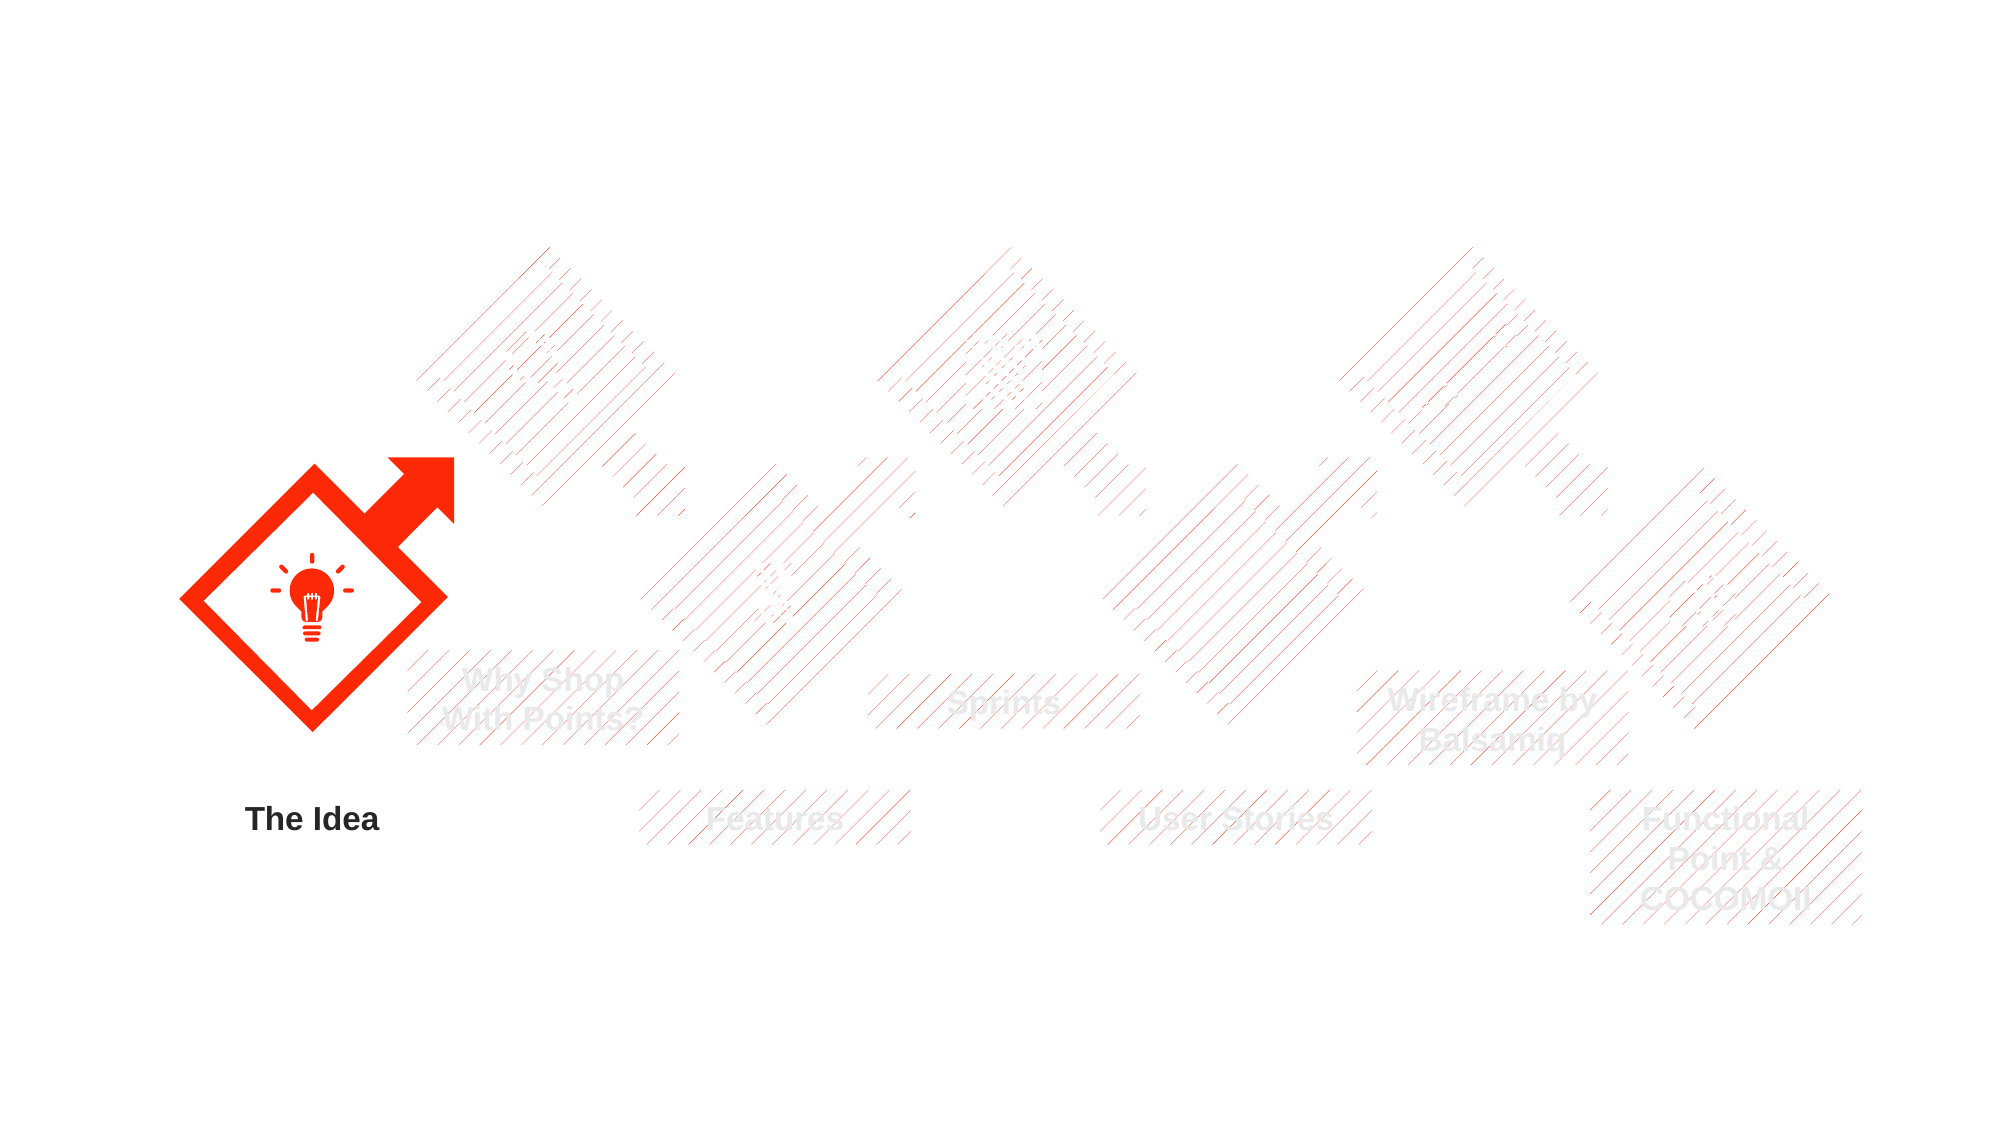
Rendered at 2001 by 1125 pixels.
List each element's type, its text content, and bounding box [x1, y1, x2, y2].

text_box [433, 263, 654, 484]
text_box [408, 239, 686, 517]
text_box [752, 562, 797, 625]
text_box [177, 456, 456, 734]
text_box [288, 567, 336, 643]
text_box Why Shop With Points? [407, 650, 680, 745]
text_box Sprints [867, 673, 1140, 729]
text_box Functional Point & COCOMOII [1590, 789, 1862, 925]
text_box [664, 491, 885, 712]
text_box [504, 329, 582, 407]
text_box [964, 331, 1044, 410]
text_box [341, 587, 356, 594]
text_box [1126, 491, 1347, 712]
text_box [125, 789, 448, 879]
text_box [1418, 317, 1519, 418]
text_box [1668, 574, 1737, 628]
text_box [1357, 263, 1578, 484]
text_box Features [639, 789, 911, 845]
text_box [870, 239, 1148, 517]
text_box [1331, 239, 1609, 517]
text_box [639, 456, 917, 734]
text_box [278, 563, 290, 575]
text_box [308, 551, 316, 565]
text_box User Stories [1100, 789, 1372, 845]
text_box [895, 263, 1116, 484]
text_box [269, 587, 283, 594]
text_box Wireframe by Balsamiq [1356, 670, 1629, 766]
text_box [334, 563, 346, 575]
text_box [202, 491, 423, 712]
text_box [1562, 460, 1835, 734]
text_box [1588, 491, 1809, 712]
text_box [1100, 456, 1378, 734]
